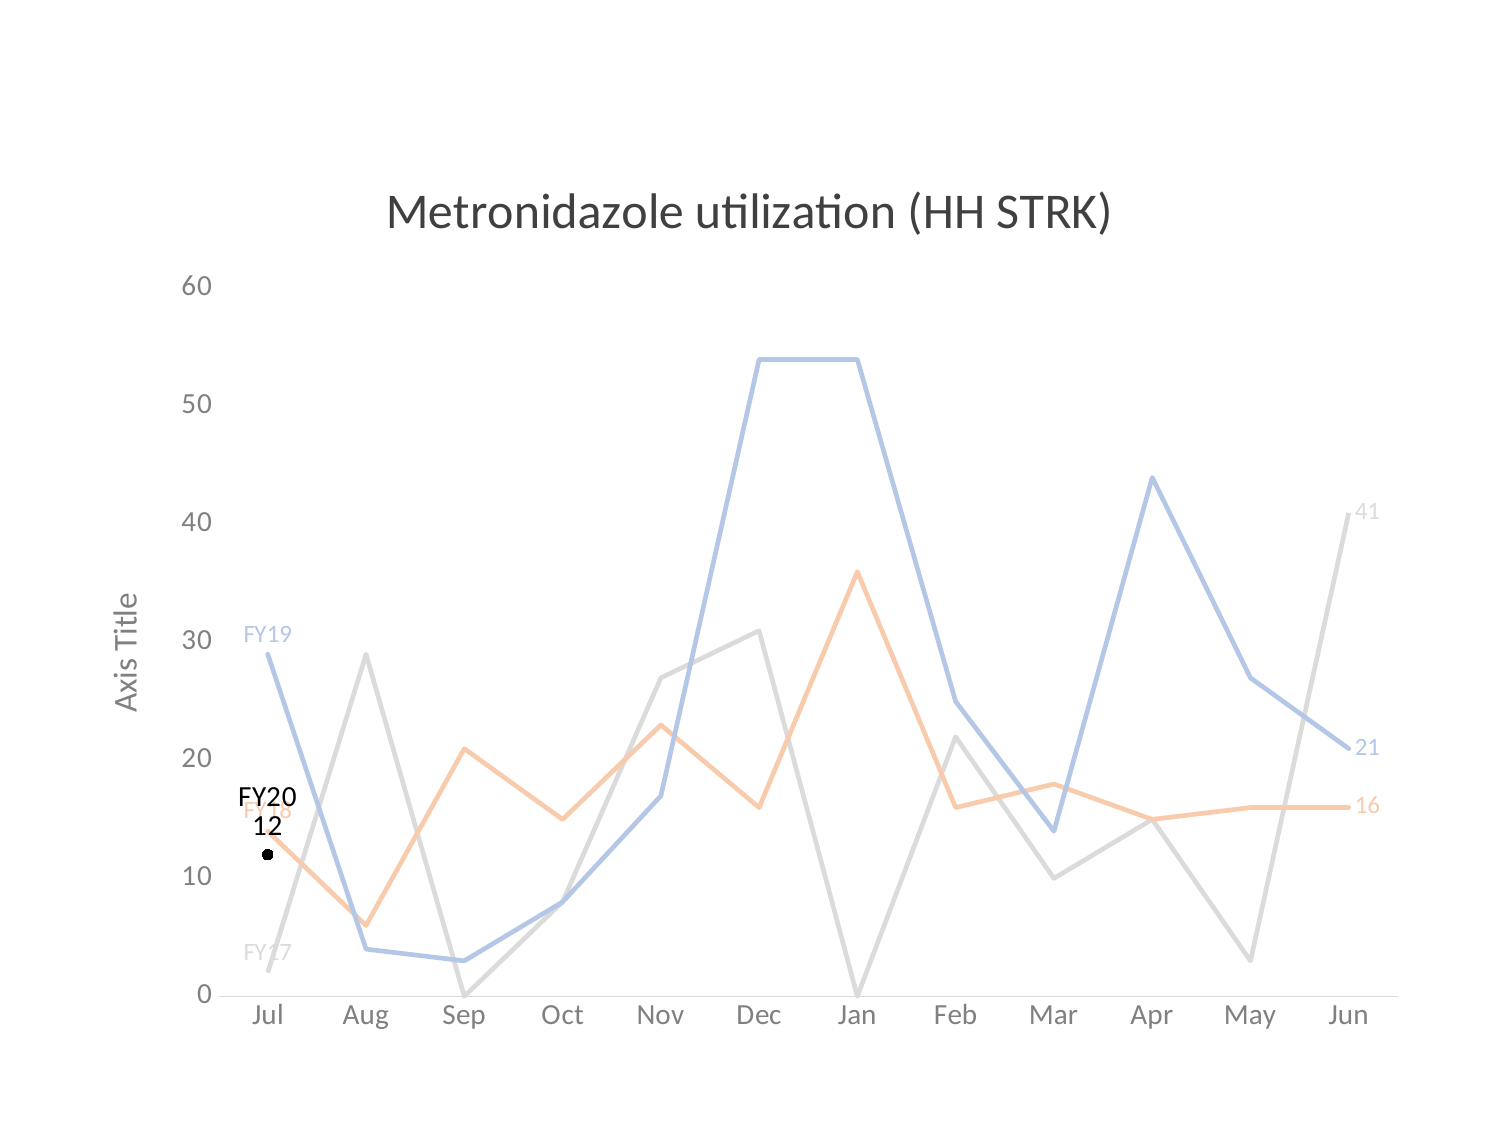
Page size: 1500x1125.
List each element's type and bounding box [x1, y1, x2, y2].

chart [74, 149, 1425, 1050]
